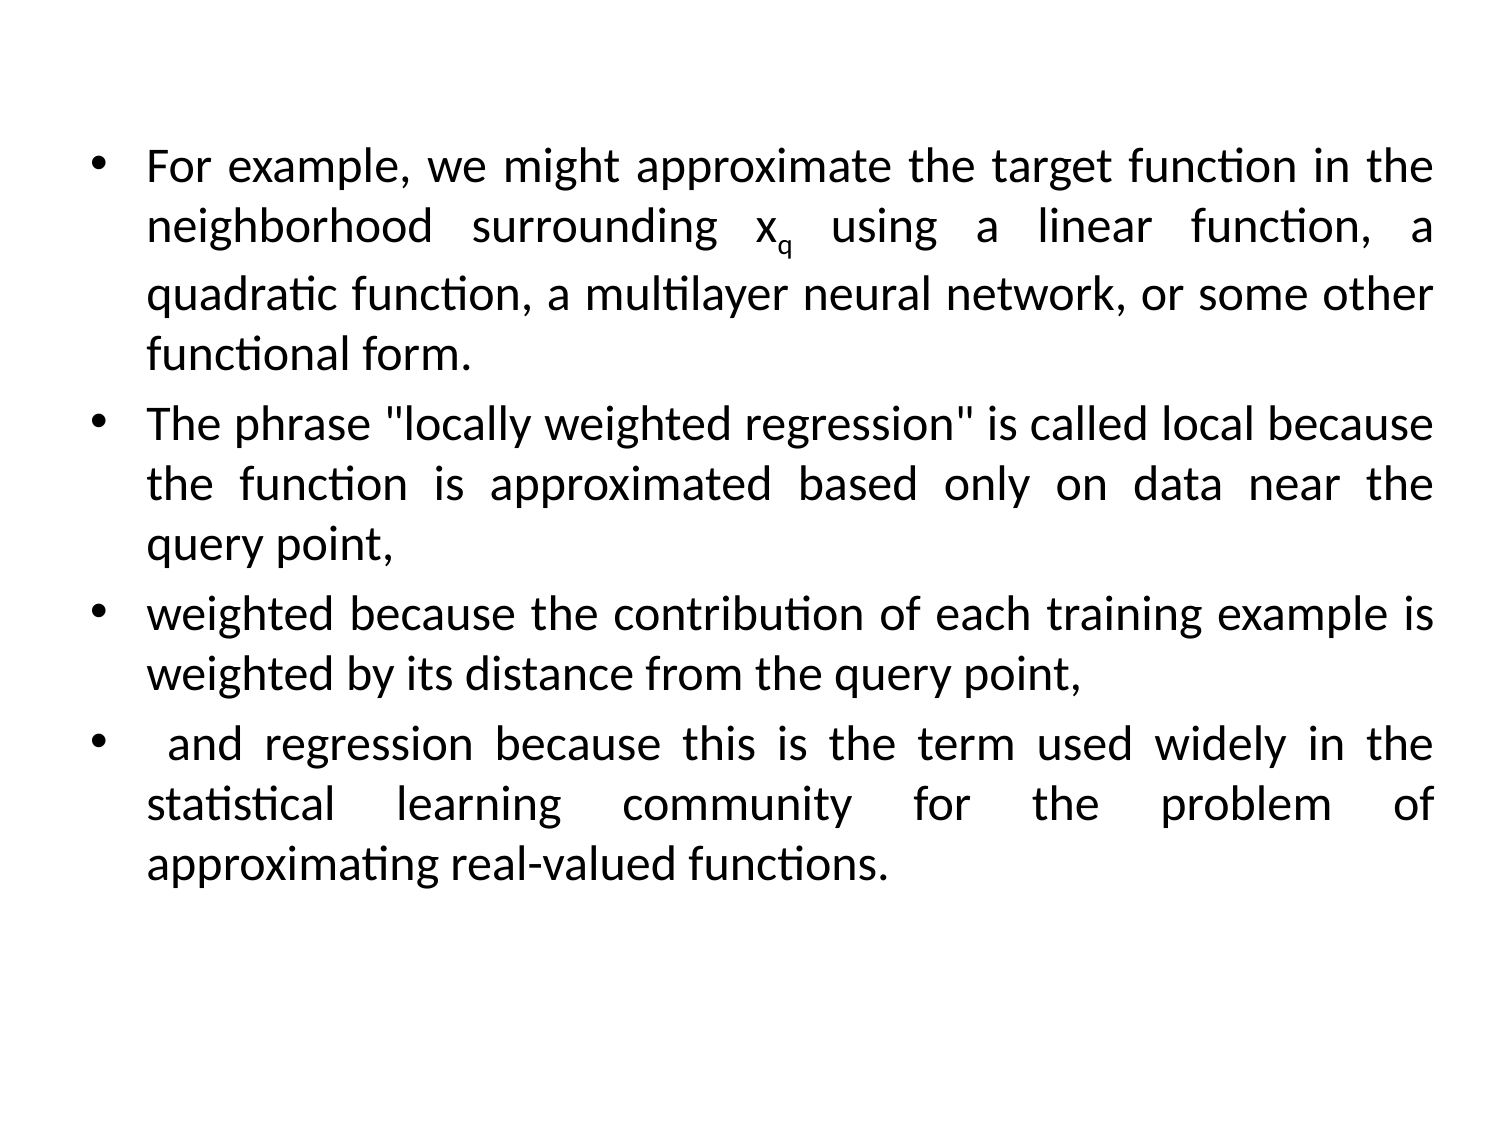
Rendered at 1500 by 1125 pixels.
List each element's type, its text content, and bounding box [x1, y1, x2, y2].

list For example, we might approximate the target function in the neighborhood surrounding xq using a linear function, a quadratic function, a multilayer neural network, or some other functional form. The phrase "locally weighted regression" is called local because the function is approximated based only on data near the query point, weighted because the contribution of each training example is weighted by its distance from the query point, and regression because this is the term used widely in the statistical learning community for the problem of approximating real-valued functions. [75, 125, 1450, 913]
